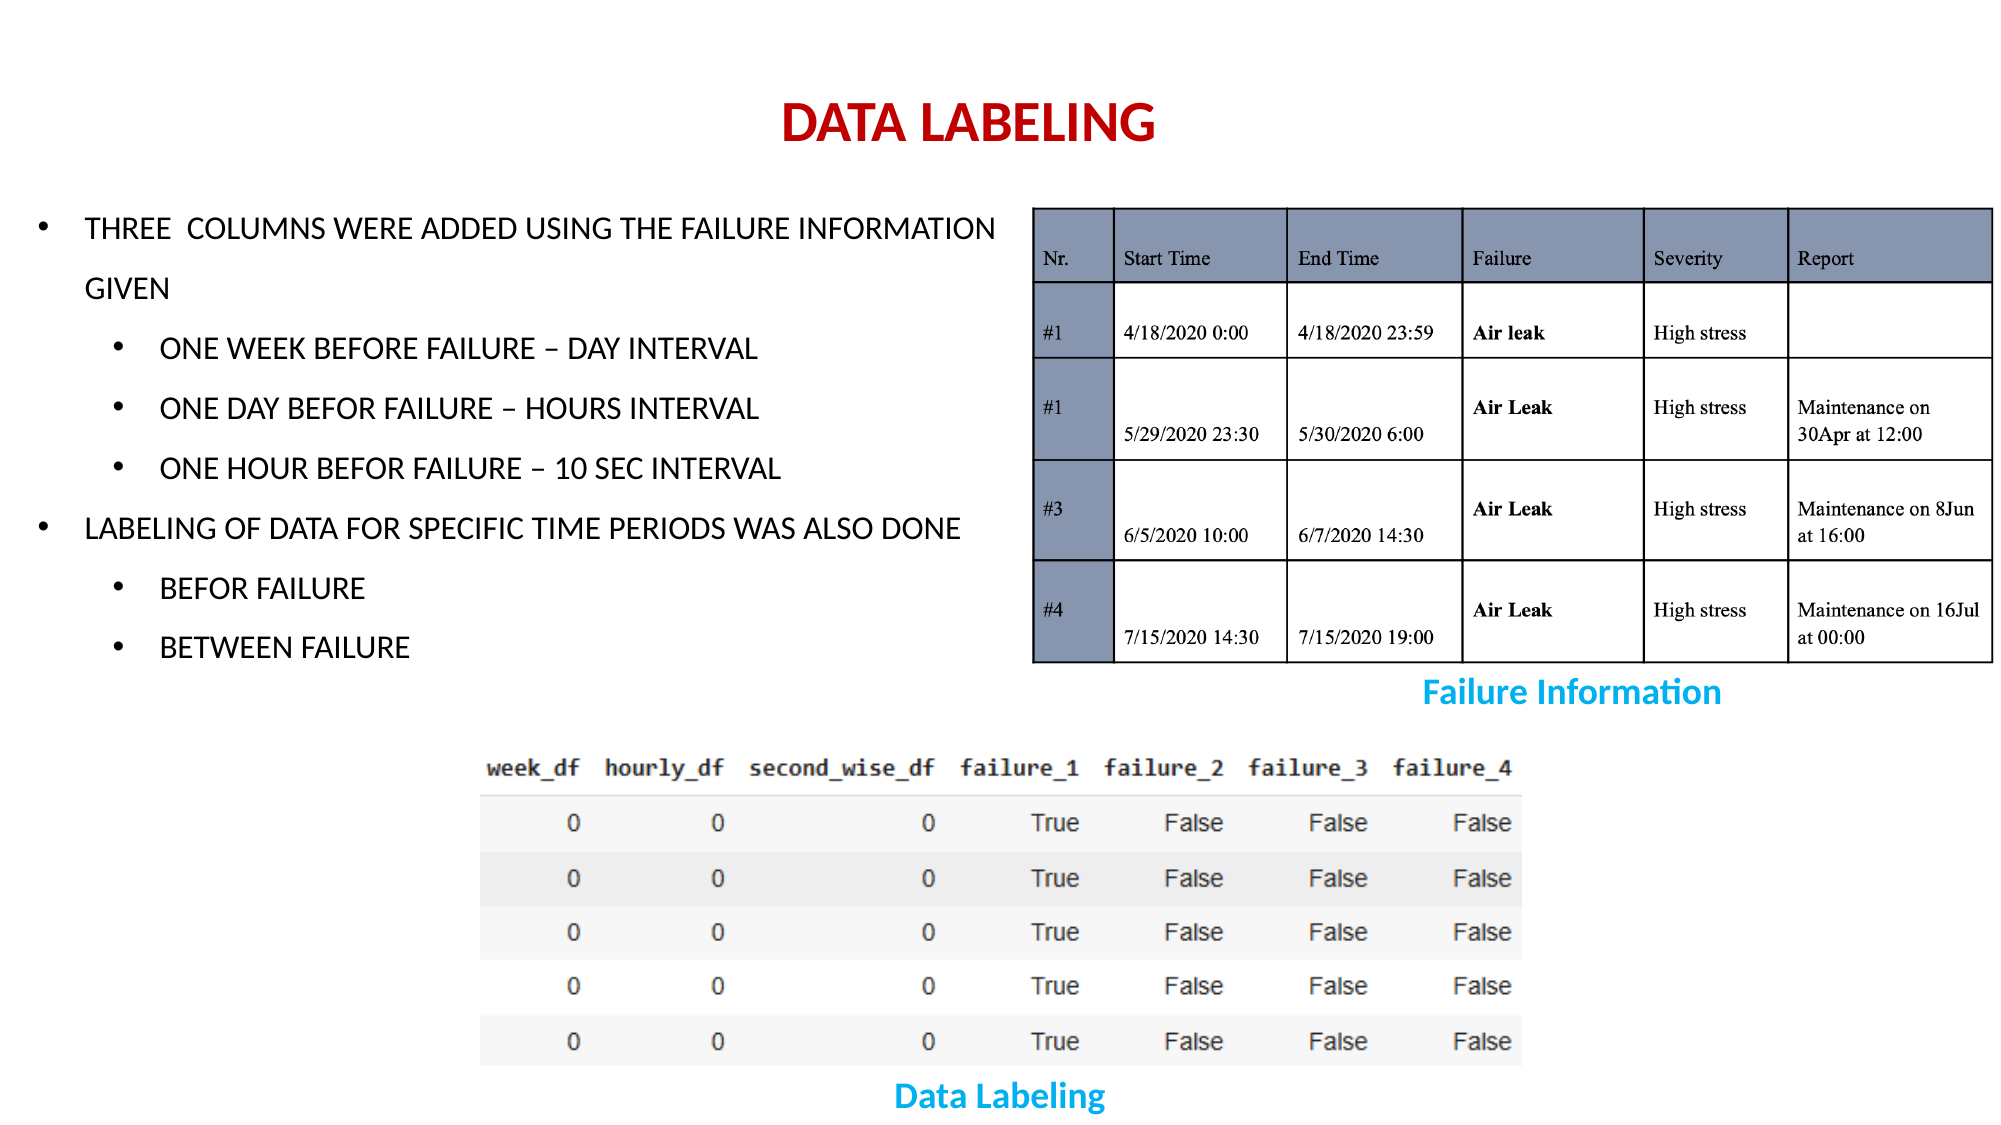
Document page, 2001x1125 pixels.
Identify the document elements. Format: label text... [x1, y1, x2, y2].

title DATA LABELING [556, 83, 1382, 162]
text_box THREE COLUMNS WERE ADDED USING THE FAILURE INFORMATION GIVEN ONE WEEK BEFORE FAILURE – DAY INTERVAL ONE DAY BEFOR FAILURE – HOURS INTERVAL ONE HOUR BEFOR FAILURE – 10 SEC INTERVAL LABELING OF DATA FOR SPECIFIC TIME PERIODS WAS ALSO DONE BEFOR FAILURE BETWEEN FAILURE [22, 179, 1049, 673]
picture [1023, 186, 2001, 680]
picture [480, 757, 1522, 1066]
text_box Data Labeling [824, 1066, 1176, 1124]
text_box Failure Information [1397, 680, 1749, 720]
